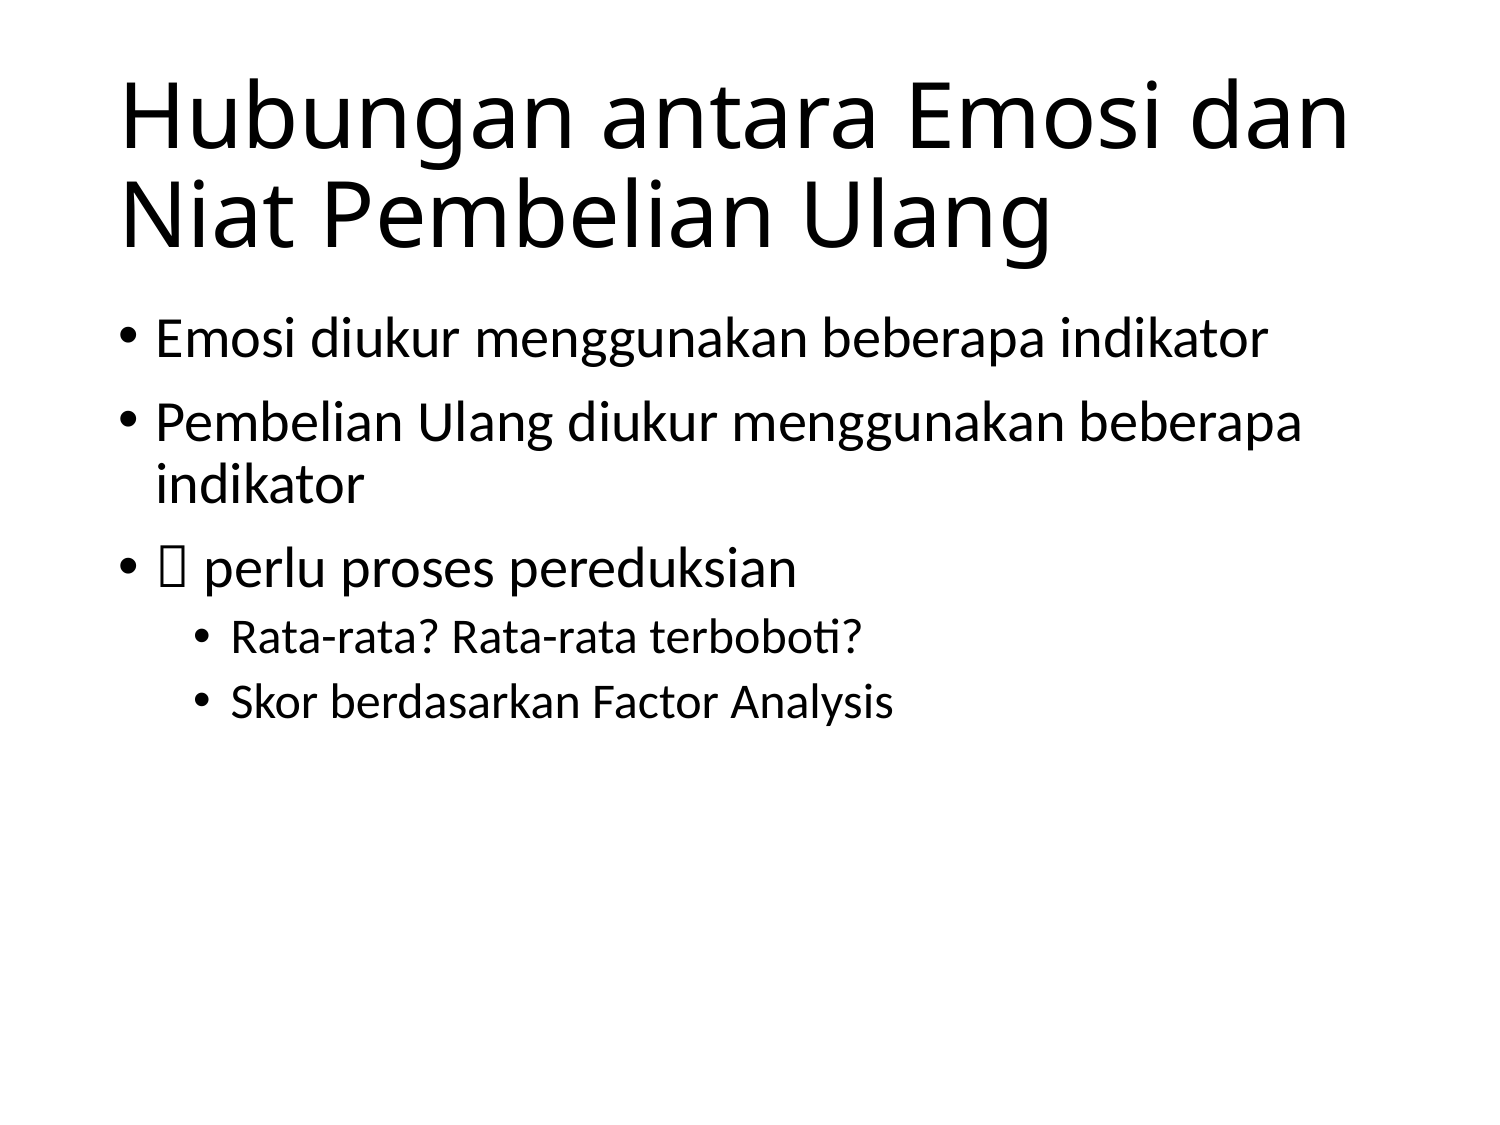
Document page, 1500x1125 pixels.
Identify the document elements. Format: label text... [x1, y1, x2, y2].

title Hubungan antara Emosi dan Niat Pembelian Ulang [103, 59, 1397, 278]
list Emosi diukur menggunakan beberapa indikator Pembelian Ulang diukur menggunakan beberapa indikator  perlu proses pereduksian Rata-rata? Rata-rata terboboti? Skor berdasarkan Factor Analysis [103, 299, 1397, 1014]
